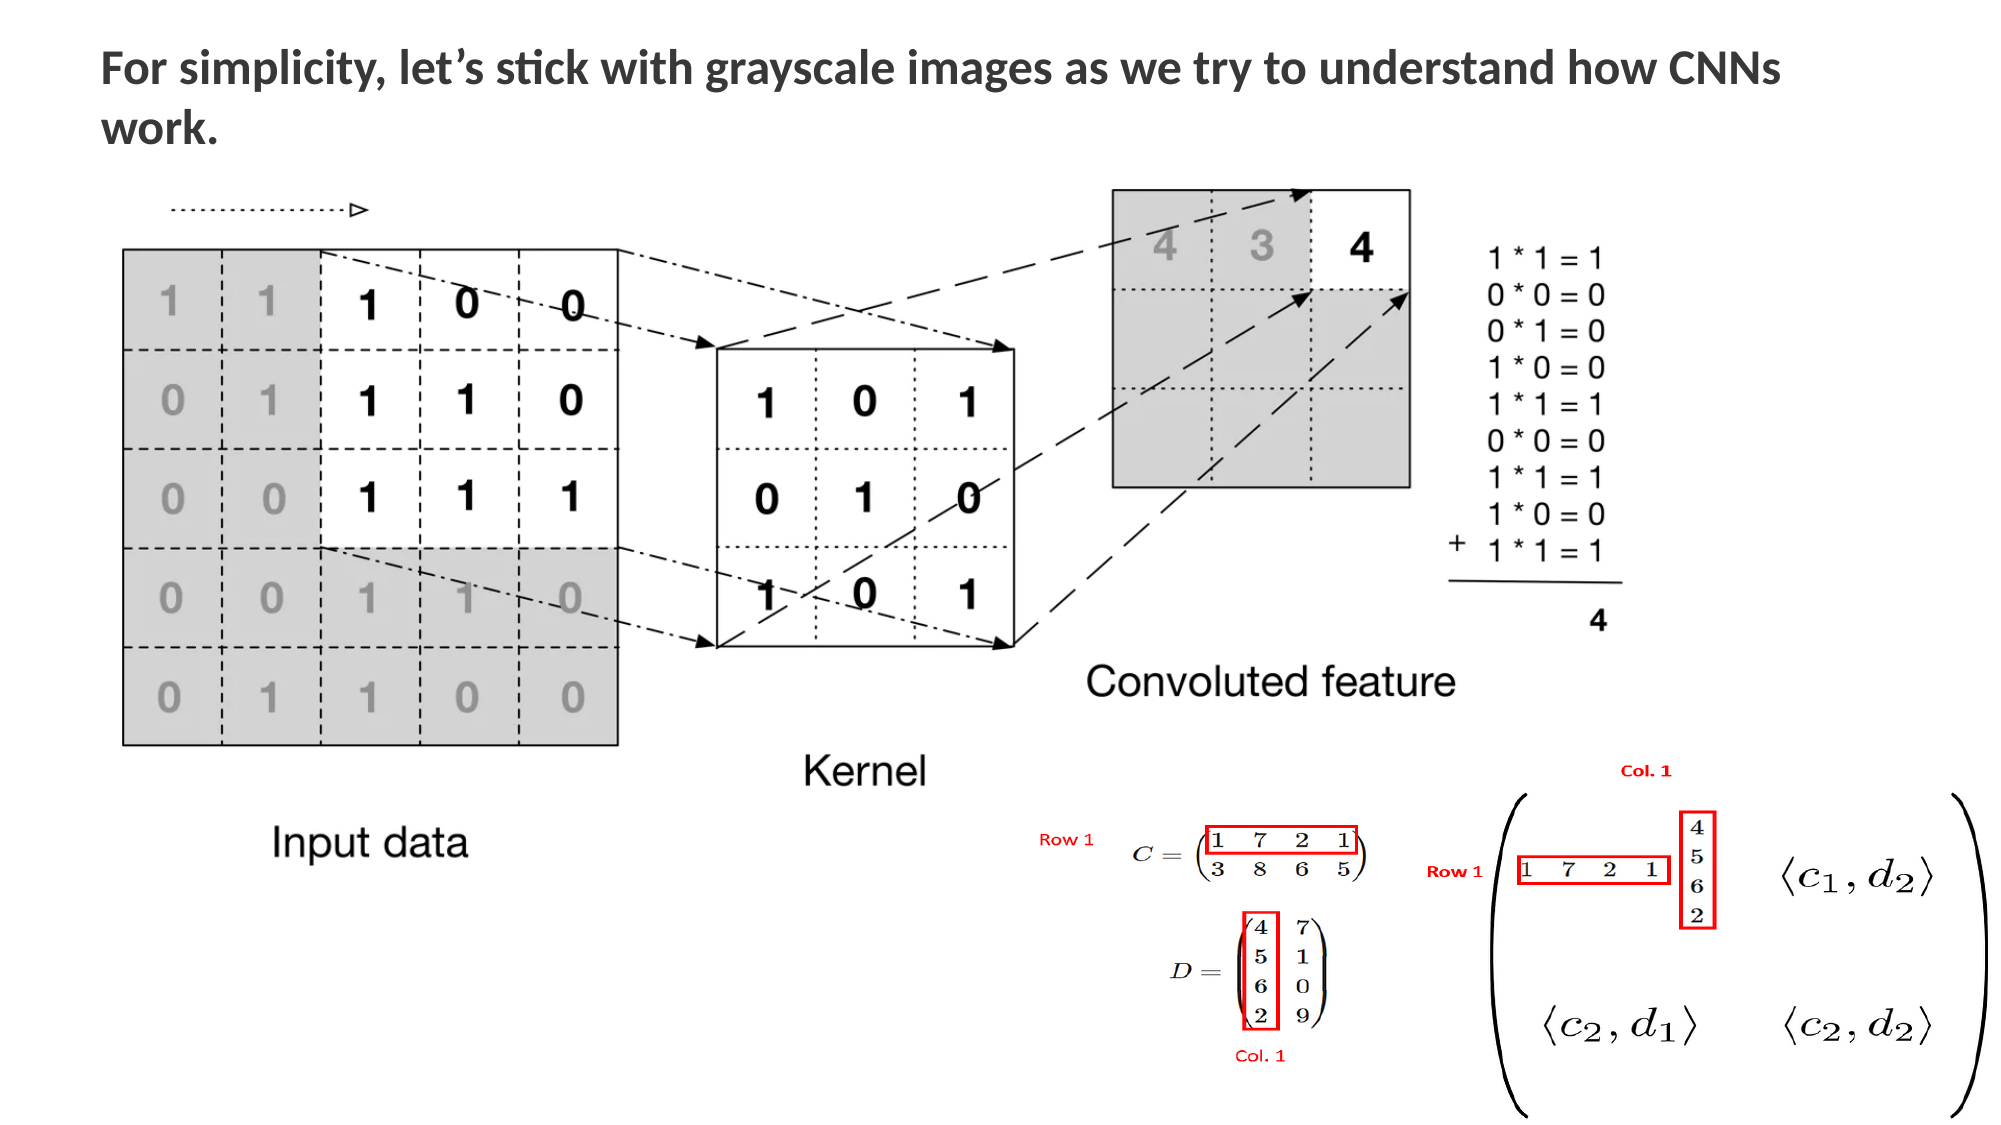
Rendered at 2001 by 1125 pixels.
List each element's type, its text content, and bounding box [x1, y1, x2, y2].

picture [122, 188, 2000, 1125]
text_box For simplicity, let’s stick with grayscale images as we try to understand how CNNs work. [85, 27, 1870, 163]
